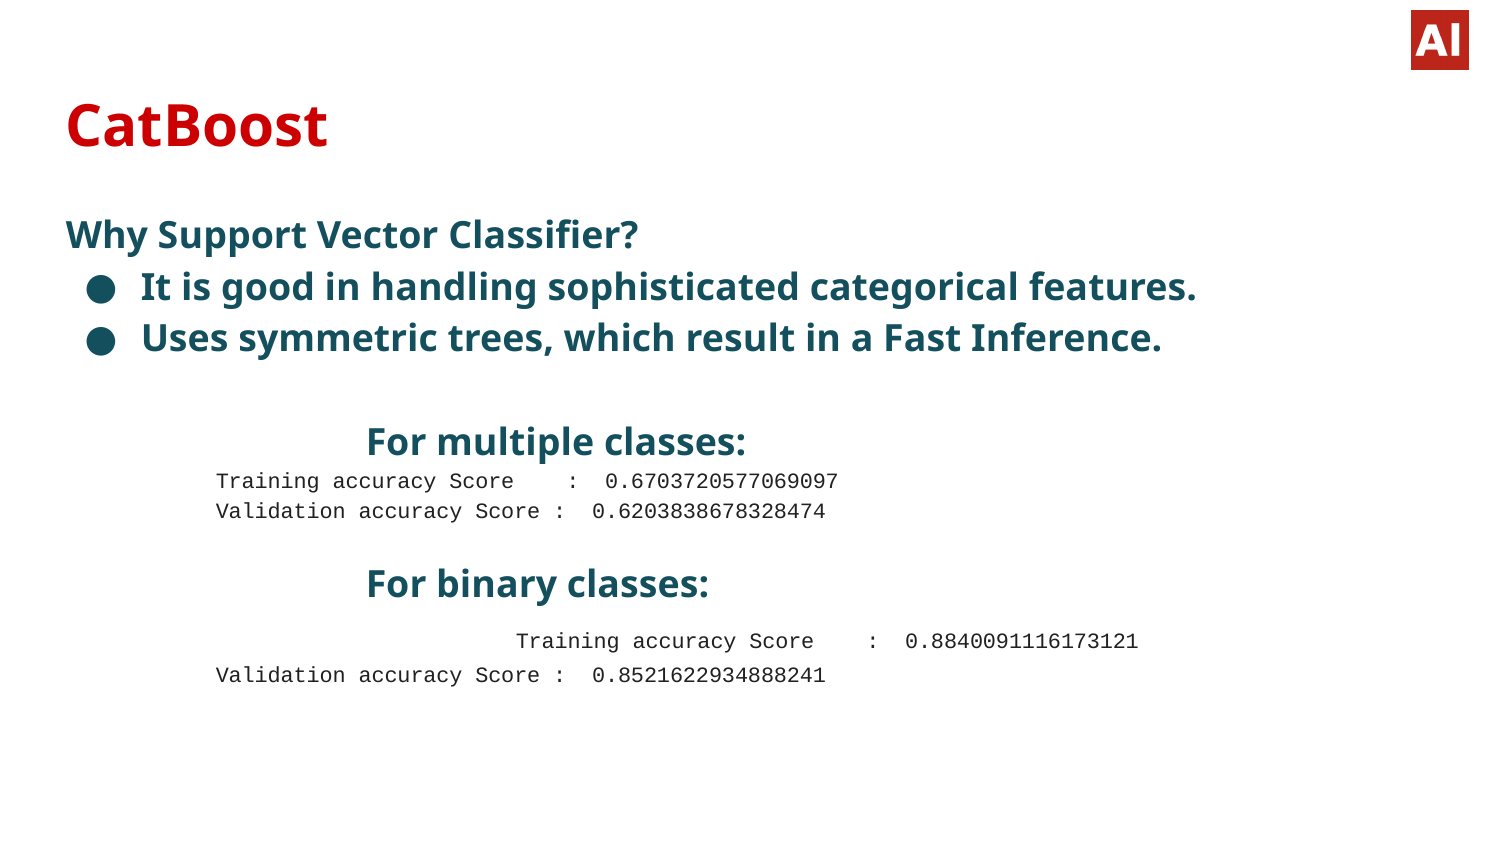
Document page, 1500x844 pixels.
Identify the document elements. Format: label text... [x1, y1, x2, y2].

text_box Why Support Vector Classifier? It is good in handling sophisticated categorical features. Uses symmetric trees, which result in a Fast Inference. For multiple classes: Training accuracy Score : 0.6703720577069097 Validation accuracy Score : 0.6203838678328474 For binary classes: Training accuracy Score : 0.8840091116173121 Validation accuracy Score : 0.8521622934888241 [51, 189, 1449, 750]
text_box CatBoost [51, 72, 1449, 167]
picture [1411, 10, 1469, 70]
